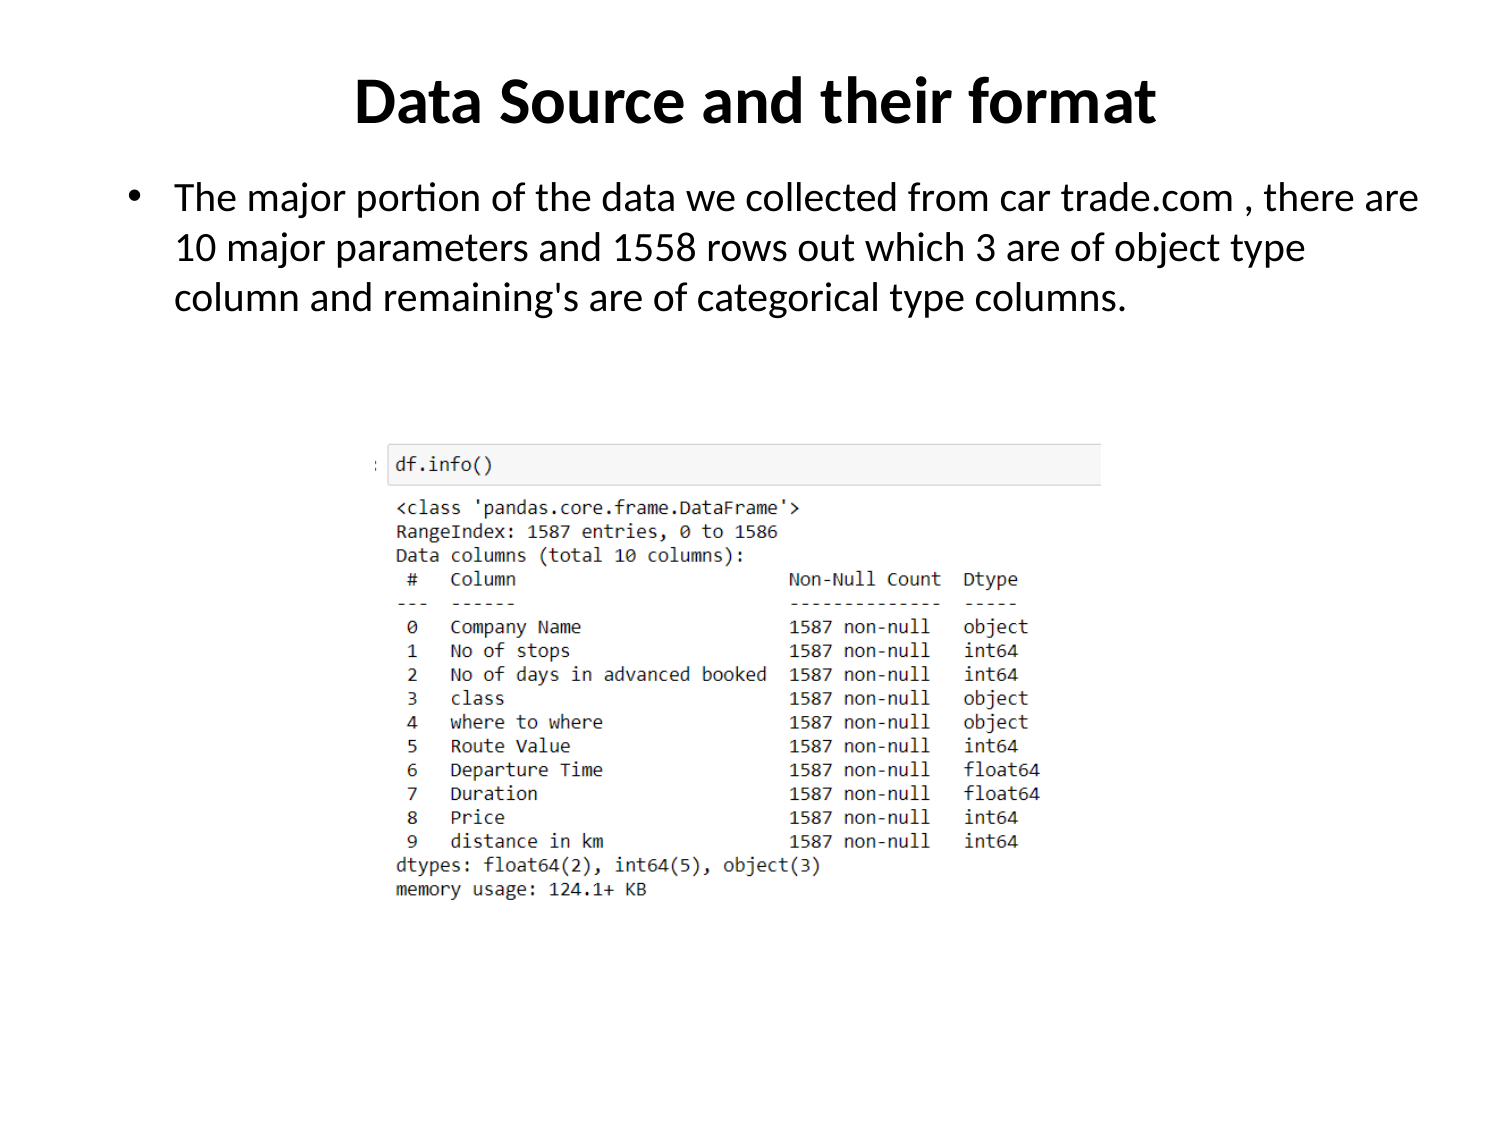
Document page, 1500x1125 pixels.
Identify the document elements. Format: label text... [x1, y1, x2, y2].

text_box Data Source and their format [62, 49, 1450, 145]
text_box The major portion of the data we collected from car trade.com , there are 10 major parameters and 1558 rows out which 3 are of object type column and remaining's are of categorical type columns. [112, 162, 1450, 378]
picture [374, 437, 1101, 917]
